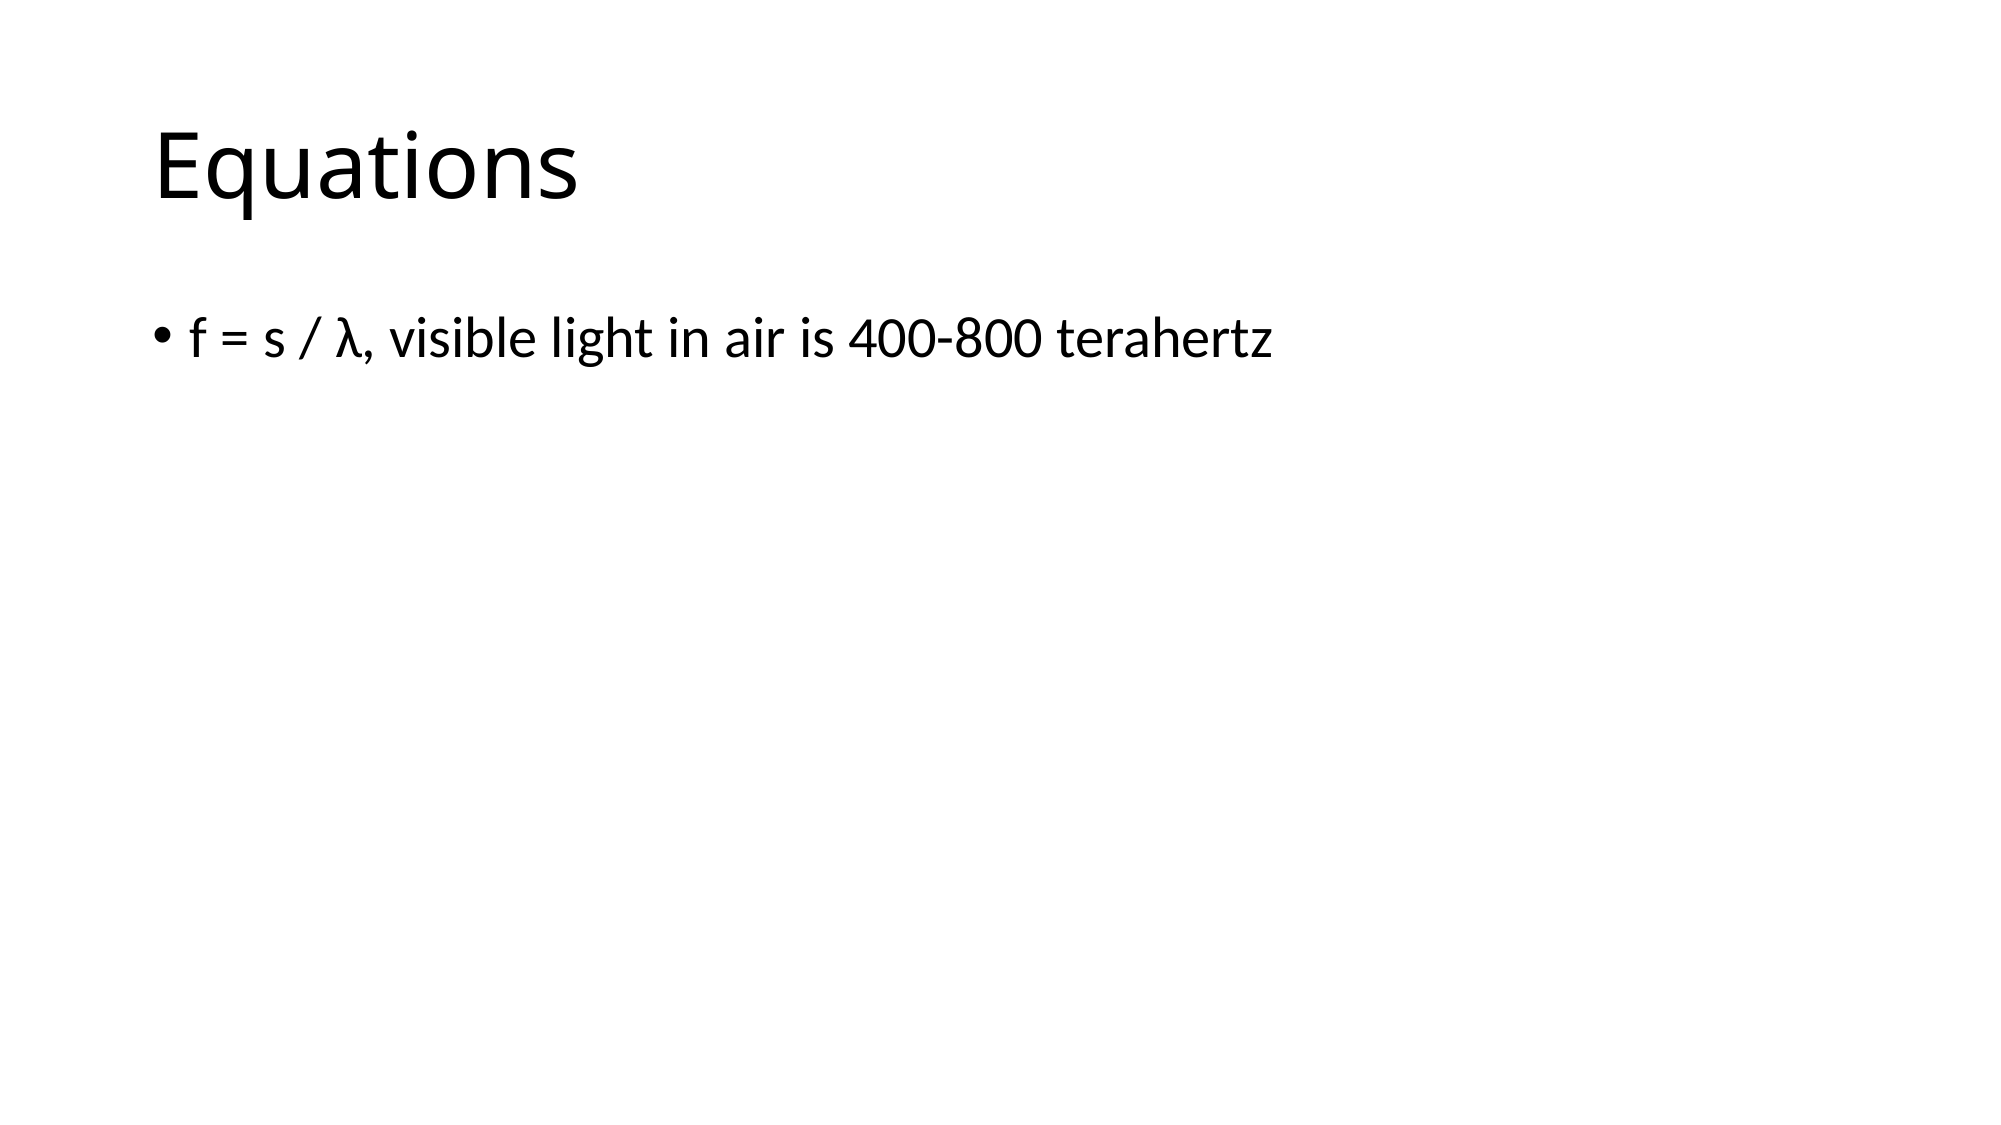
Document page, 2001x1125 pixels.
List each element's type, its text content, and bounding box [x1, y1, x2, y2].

title Equations [137, 59, 1863, 278]
list f = s / λ, visible light in air is 400-800 terahertz [137, 299, 1863, 1014]
